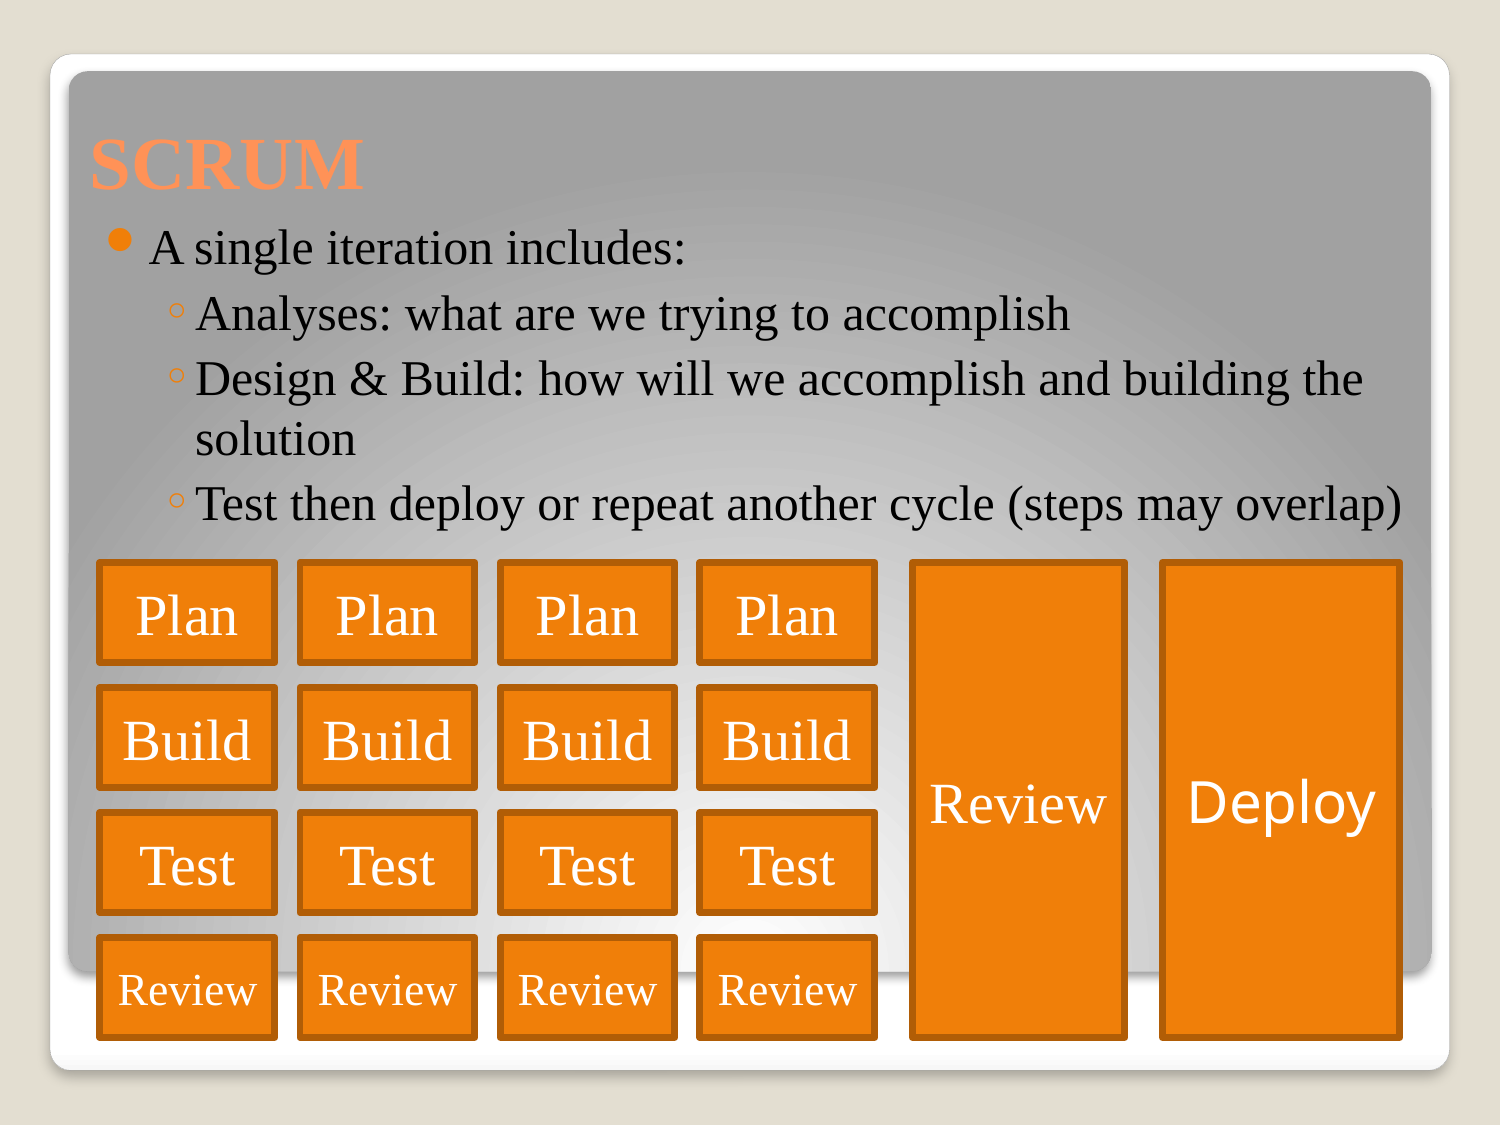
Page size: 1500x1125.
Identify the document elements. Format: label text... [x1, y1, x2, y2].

text_box Review [96, 934, 278, 1041]
text_box Test [96, 809, 278, 916]
text_box Review [497, 934, 678, 1041]
text_box Plan [96, 559, 278, 666]
text_box Build [96, 684, 278, 791]
text_box Review [696, 934, 878, 1041]
text_box Plan [297, 559, 478, 666]
text_box Build [696, 684, 878, 791]
text_box Test [297, 809, 478, 916]
text_box Test [696, 809, 878, 916]
text_box Test [497, 809, 678, 916]
text_box Build [497, 684, 678, 791]
text_box Review [297, 934, 478, 1041]
list A single iteration includes: Analyses: what are we trying to accomplish Design & Build: how will we accomplish and building the solution Test then deploy or repeat another cycle (steps may overlap) [75, 200, 1425, 1050]
text_box Deploy [1159, 559, 1403, 1041]
text_box Review [909, 559, 1128, 1041]
text_box Build [297, 684, 478, 791]
title SCRUM [75, 75, 1425, 200]
text_box Plan [497, 559, 678, 666]
text_box Plan [696, 559, 878, 666]
